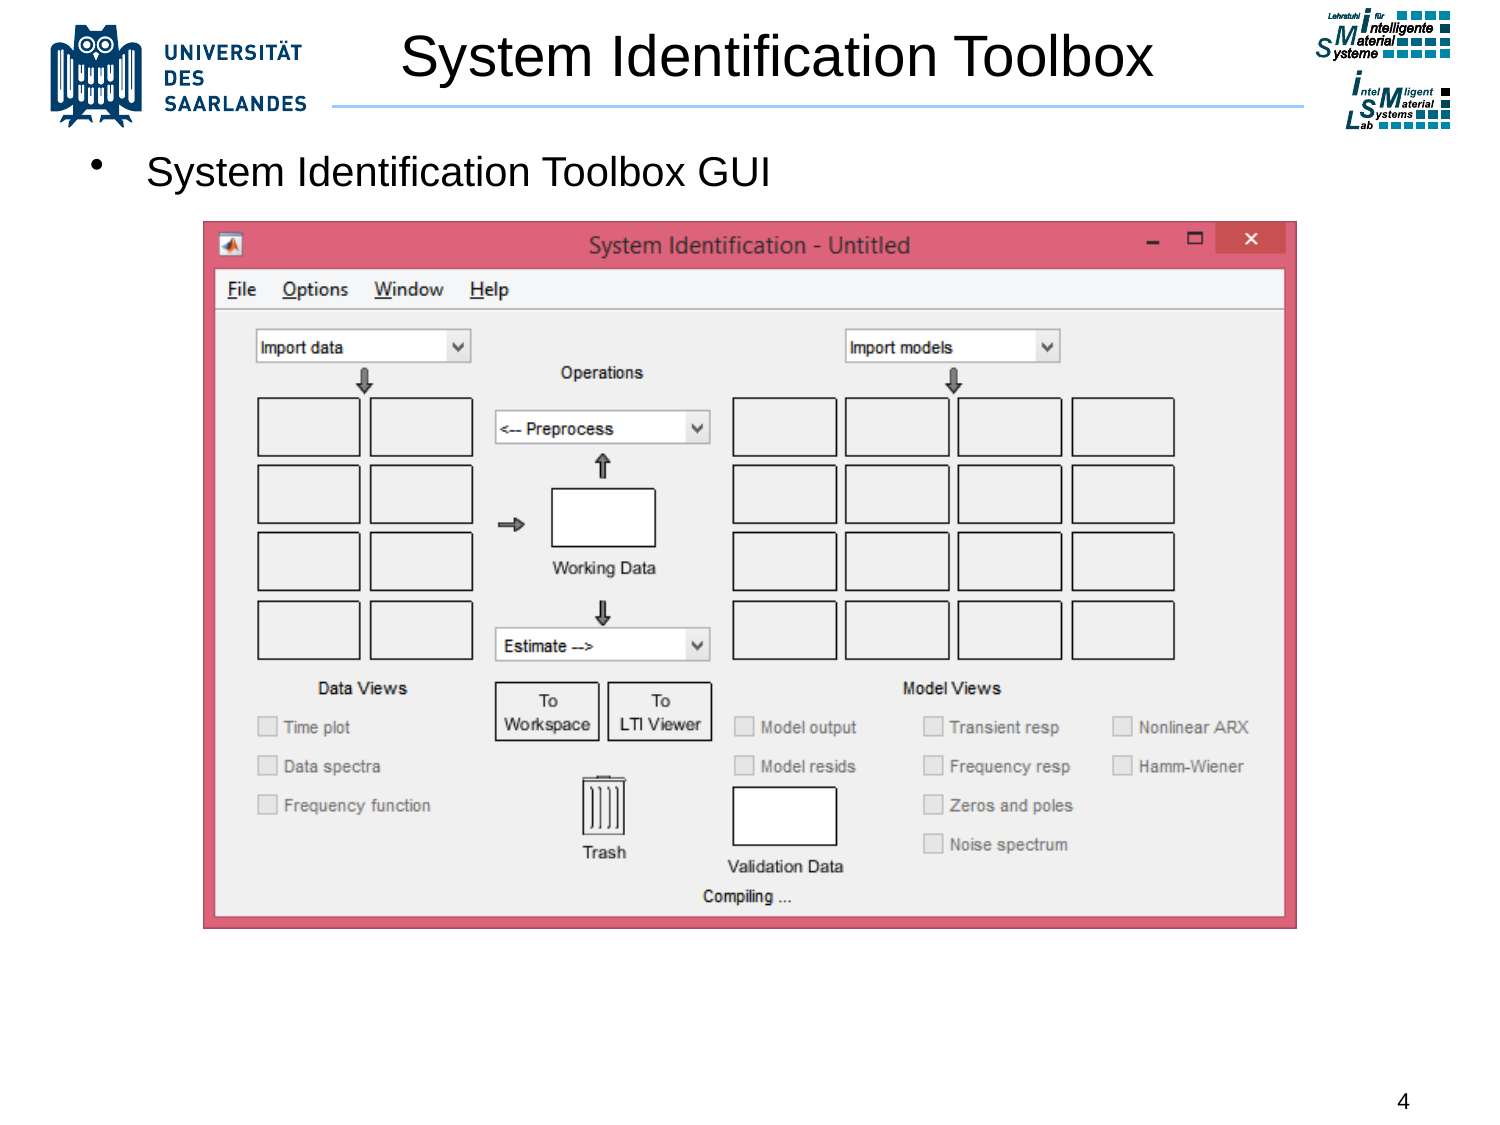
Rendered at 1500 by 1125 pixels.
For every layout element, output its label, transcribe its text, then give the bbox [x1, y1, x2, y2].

picture [202, 220, 1298, 930]
list System Identification Toolbox GUI [75, 137, 1425, 971]
title System Identification Toolbox [343, 0, 1213, 107]
slide_number 4 [1074, 1079, 1425, 1125]
